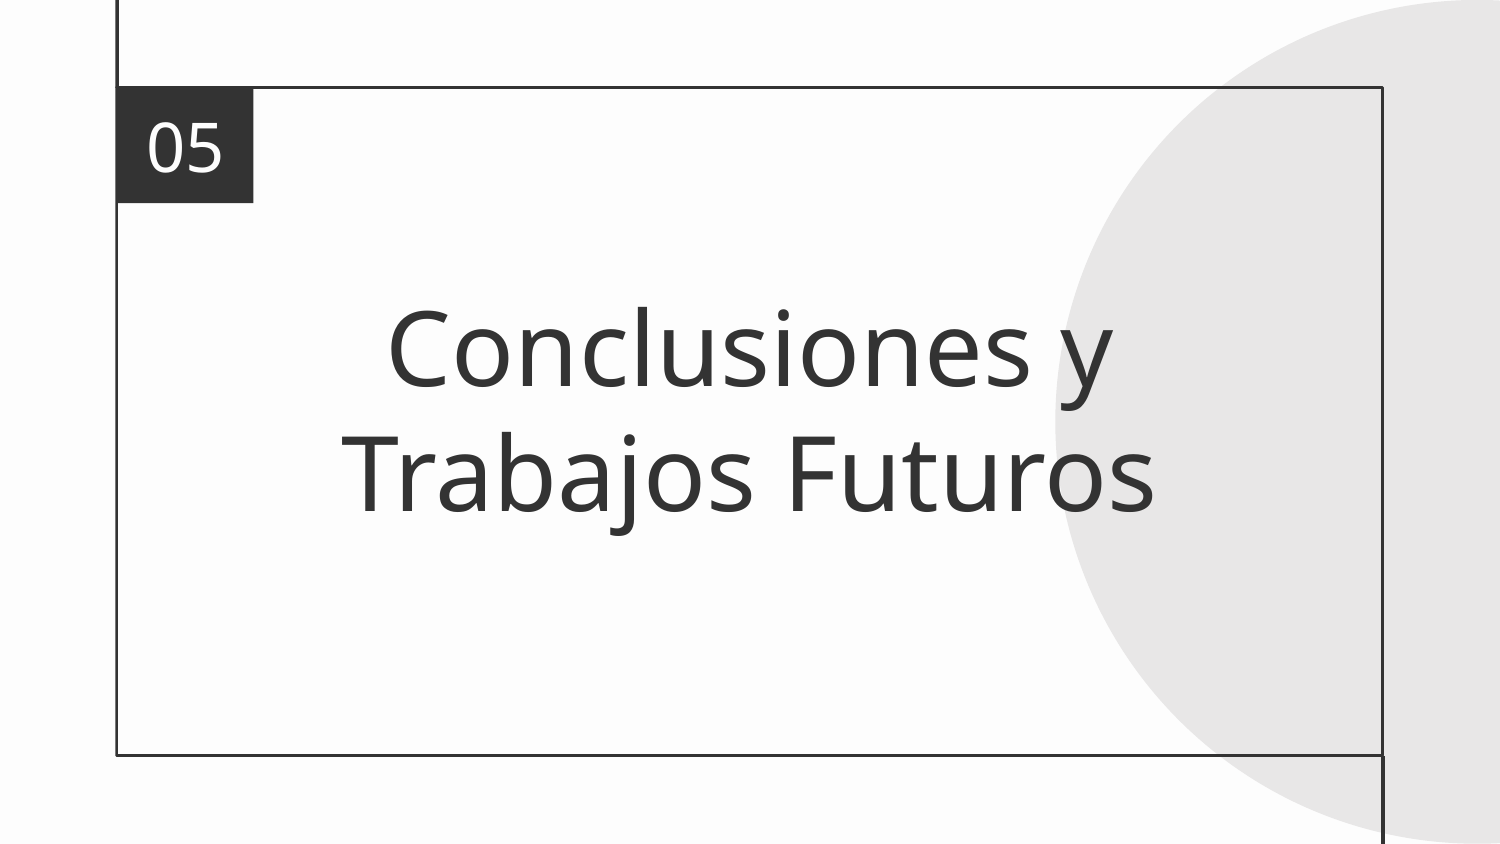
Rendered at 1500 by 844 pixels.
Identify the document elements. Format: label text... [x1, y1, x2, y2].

title Conclusiones y Trabajos Futuros [177, 296, 1323, 548]
title 05 [118, 87, 254, 204]
